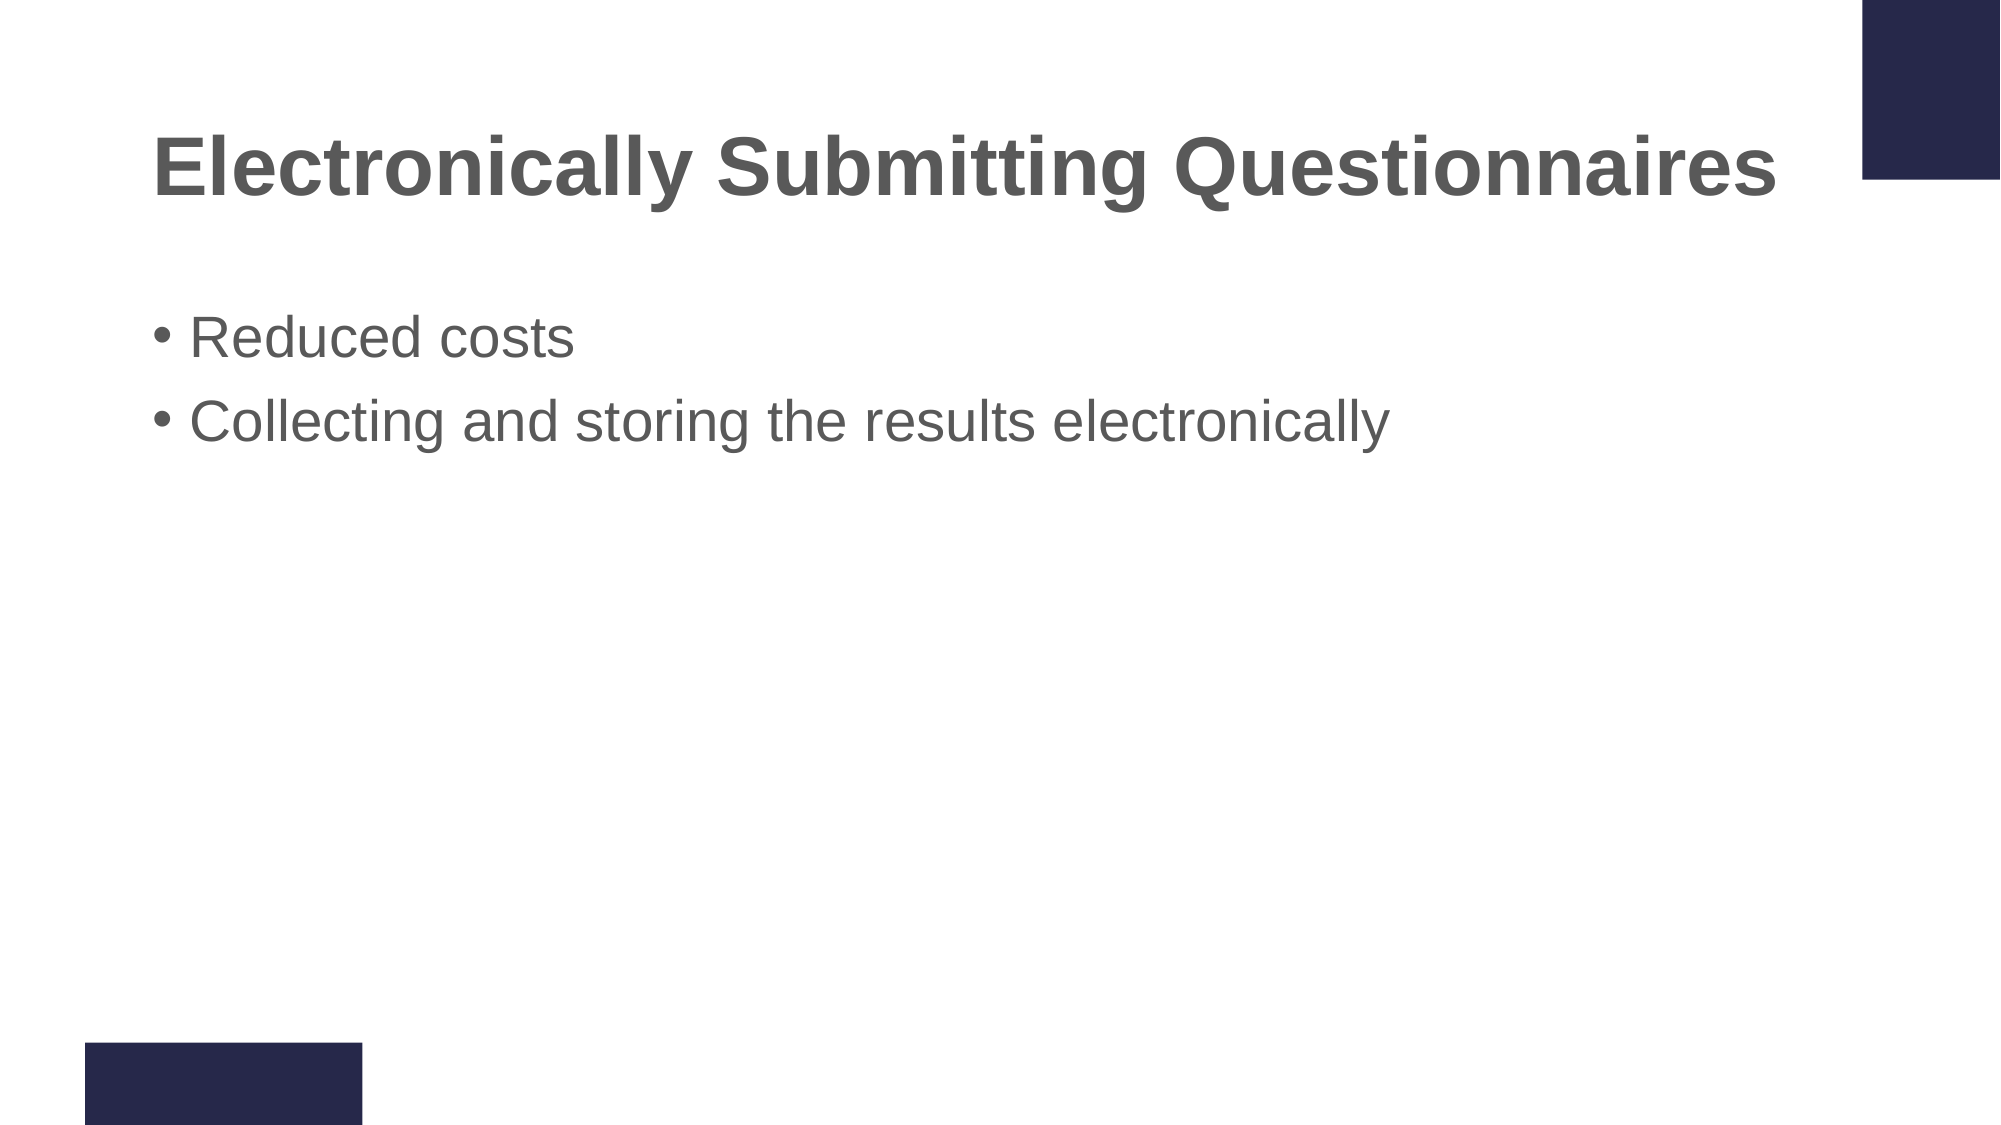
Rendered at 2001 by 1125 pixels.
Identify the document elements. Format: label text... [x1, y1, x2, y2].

list Reduced costs Collecting and storing the results electronically [137, 299, 1863, 1014]
title Electronically Submitting Questionnaires [137, 59, 1863, 278]
